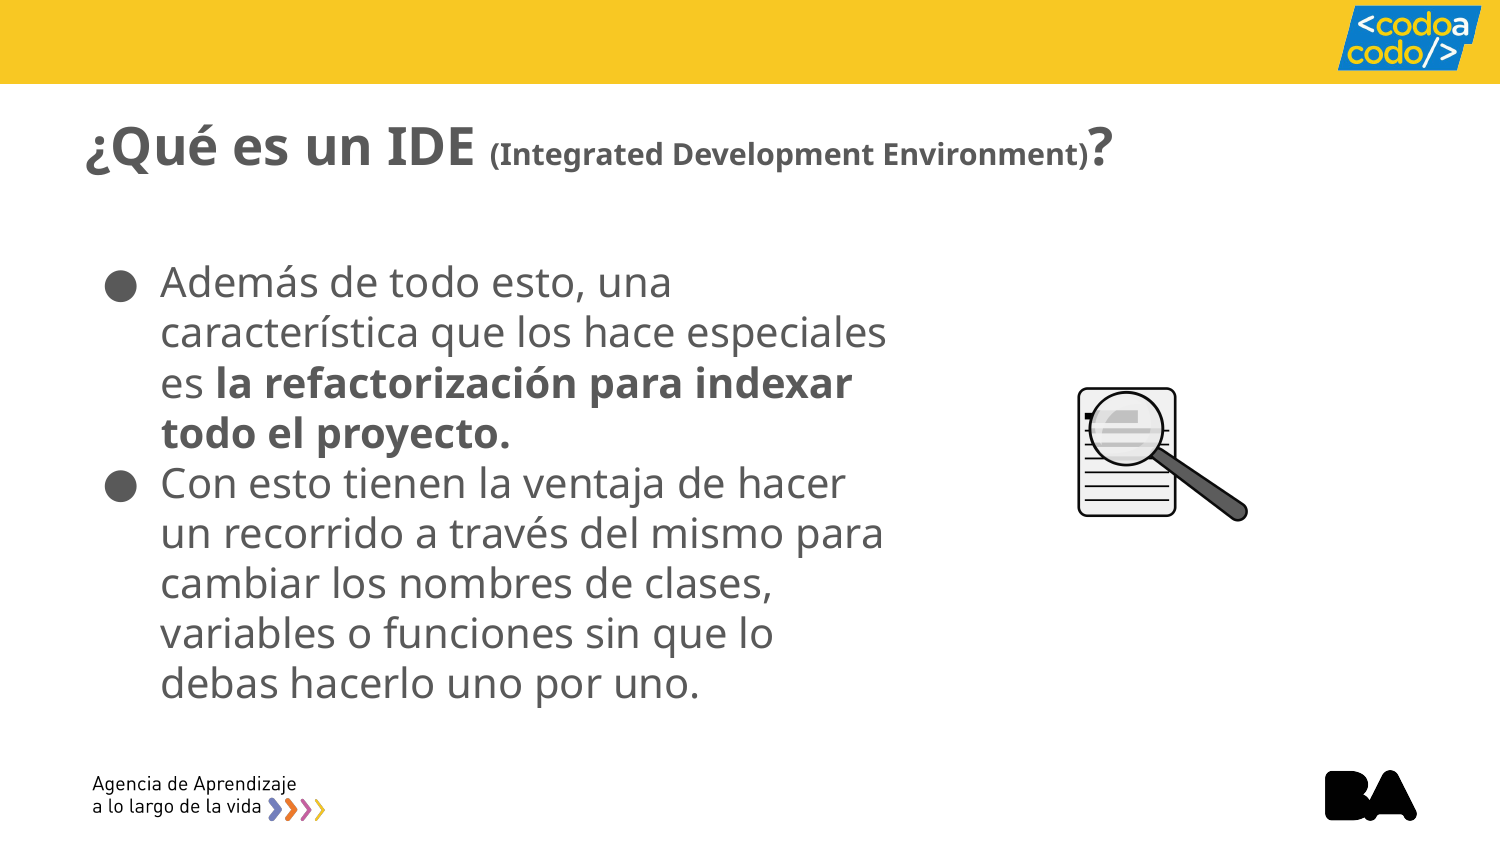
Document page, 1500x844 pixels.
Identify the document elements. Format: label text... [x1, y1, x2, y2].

picture [1337, 5, 1482, 71]
list Además de todo esto, una característica que los hace especiales es la refactorización para indexar todo el proyecto. Con esto tienen la ventaja de hacer un recorrido a través del mismo para cambiar los nombres de clases, variables o funciones sin que lo debas hacerlo uno por uno. [70, 191, 910, 771]
picture [1075, 382, 1249, 530]
picture [70, 771, 344, 835]
title ¿Qué es un IDE (Integrated Development Environment)? [70, 98, 1430, 192]
picture [1325, 770, 1417, 821]
